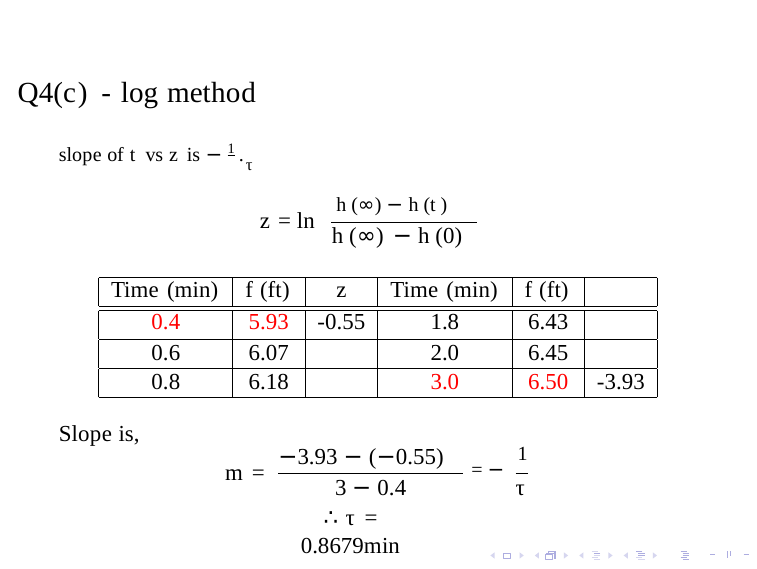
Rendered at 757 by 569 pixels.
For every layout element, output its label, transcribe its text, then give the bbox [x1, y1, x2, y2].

text_box 6.07 [232, 339, 305, 368]
text_box 0.4 [98, 308, 232, 339]
text_box 3.0 [377, 368, 512, 398]
text_box slope of t vs z is − 1 . [56, 139, 272, 178]
text_box [305, 368, 377, 398]
text_box f (ft) [232, 277, 305, 308]
text_box 0.6 [98, 339, 232, 368]
text_box 6.18 [232, 368, 305, 398]
text_box −3.93 − (−0.55) [276, 445, 469, 479]
text_box h (∞) − h (0) [329, 224, 470, 258]
text_box Time (min) [98, 277, 232, 308]
text_box [546, 552, 554, 560]
text_box 6.43 [512, 308, 584, 339]
text_box 1 = − [469, 445, 530, 495]
text_box τ [243, 155, 259, 177]
text_box 3 − 0.4 ∴ τ = 0.8679min [292, 476, 464, 538]
text_box Q4(c) - log method [15, 77, 266, 112]
text_box 0.8 [98, 368, 232, 398]
text_box 6.45 [512, 339, 584, 368]
text_box -0.55 [305, 308, 377, 339]
text_box [584, 277, 658, 308]
text_box τ [513, 476, 531, 503]
text_box m = [223, 460, 275, 488]
text_box f (ft) [512, 277, 584, 308]
text_box 1.8 [377, 308, 512, 339]
text_box 6.50 [512, 368, 584, 398]
text_box [563, 552, 569, 559]
text_box [584, 308, 658, 339]
text_box 2.0 [377, 339, 512, 368]
text_box 5.93 [232, 308, 305, 339]
text_box [584, 339, 658, 368]
text_box [0, 58, 757, 120]
text_box h (∞) − h (t ) [324, 189, 504, 228]
text_box Slope is, [56, 421, 145, 449]
text_box z = ln [257, 209, 327, 237]
text_box z [305, 277, 377, 308]
text_box [305, 339, 377, 368]
text_box -3.93 [584, 368, 658, 398]
text_box Time (min) [377, 277, 512, 308]
